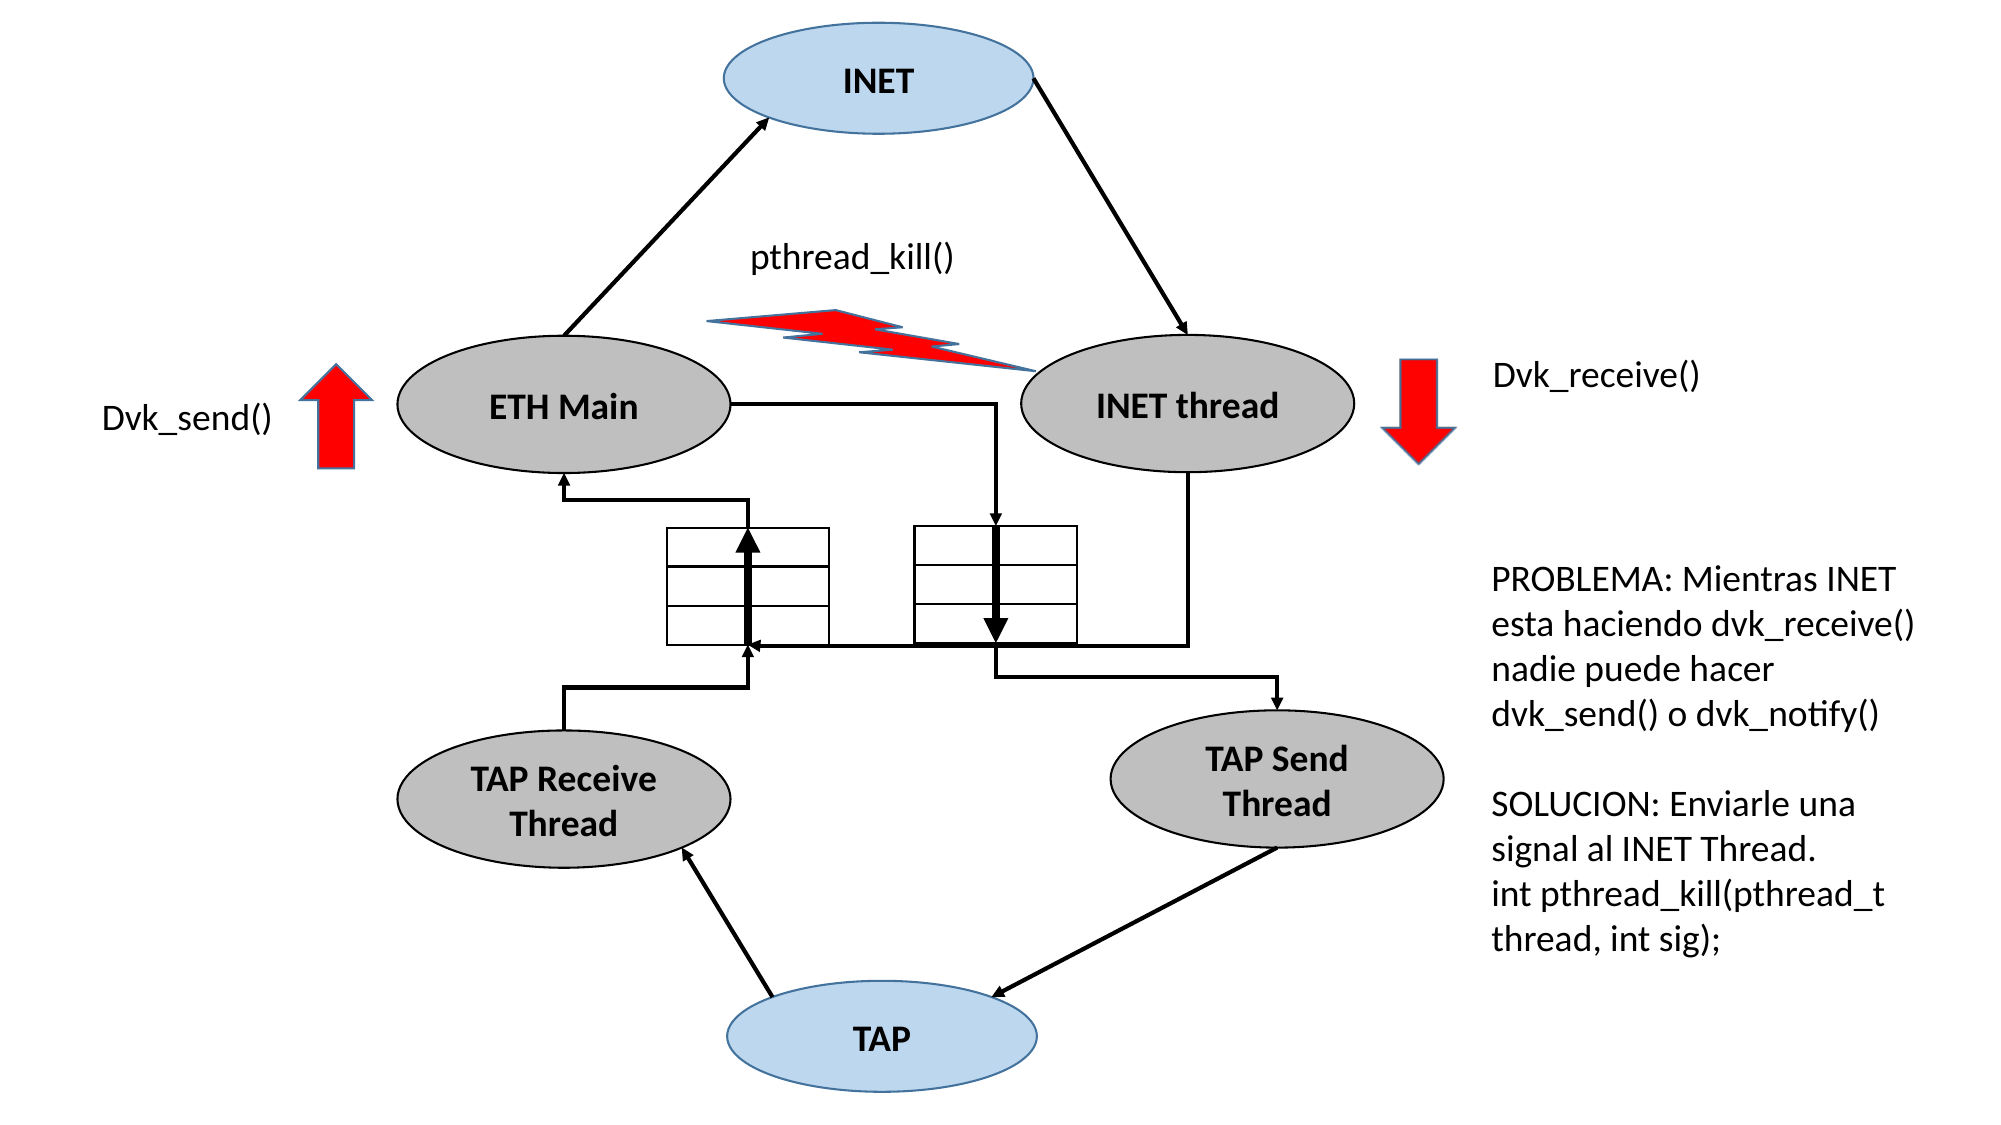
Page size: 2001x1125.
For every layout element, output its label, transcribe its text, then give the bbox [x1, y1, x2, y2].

text_box PROBLEMA: Mientras INET esta haciendo dvk_receive() nadie puede hacer dvk_send() o dvk_notify() SOLUCION: Enviarle una signal al INET Thread. int pthread_kill(pthread_t thread, int sig); [1476, 547, 1955, 1102]
text_box TAP Send Thread [1138, 709, 1445, 849]
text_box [881, 338, 1055, 779]
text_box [1055, 525, 1078, 643]
text_box TAP Receive Thread [396, 729, 732, 869]
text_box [563, 117, 770, 336]
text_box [991, 847, 1278, 998]
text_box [1033, 78, 1188, 335]
text_box Dvk_send() [87, 385, 289, 446]
text_box Dvk_receive() [1478, 342, 1716, 403]
text_box TAP [726, 979, 1038, 1093]
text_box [628, 408, 684, 593]
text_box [730, 404, 996, 526]
picture [1379, 358, 1458, 466]
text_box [1102, 535, 1171, 818]
text_box pthread_kill() [770, 224, 970, 285]
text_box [681, 847, 773, 998]
text_box [297, 362, 375, 470]
text_box INET thread [1055, 333, 1356, 474]
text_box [613, 595, 699, 780]
text_box [770, 309, 931, 356]
text_box ETH Main [396, 334, 732, 475]
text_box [666, 527, 830, 645]
text_box INET [722, 21, 1035, 135]
